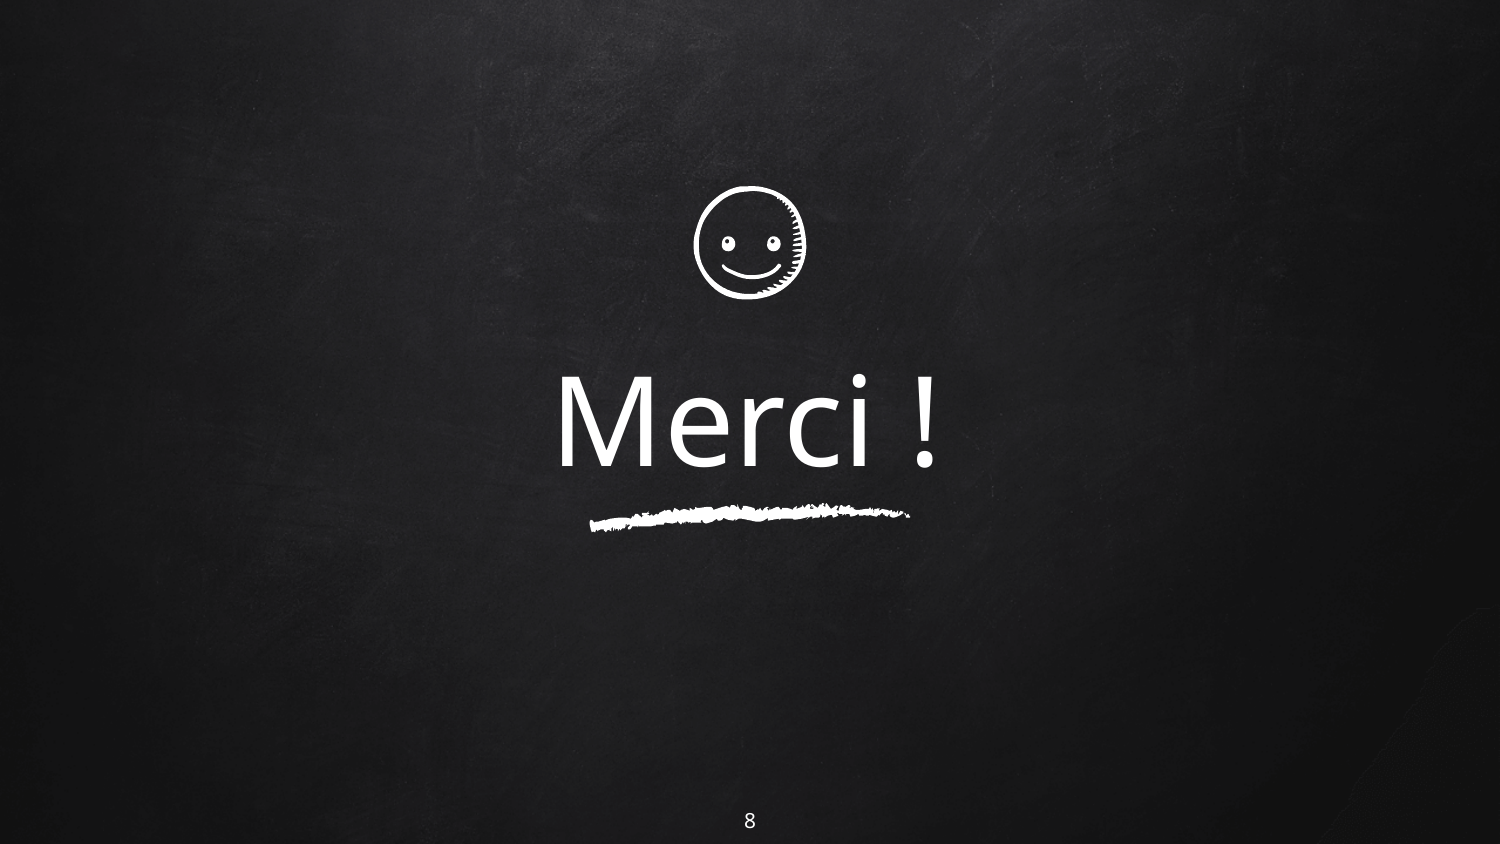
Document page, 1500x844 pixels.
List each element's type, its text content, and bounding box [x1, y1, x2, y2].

text_box [589, 503, 911, 533]
slide_number 8 [705, 792, 795, 844]
title Merci ! [298, 326, 1195, 517]
text_box [693, 186, 807, 300]
picture [0, 0, 1500, 844]
